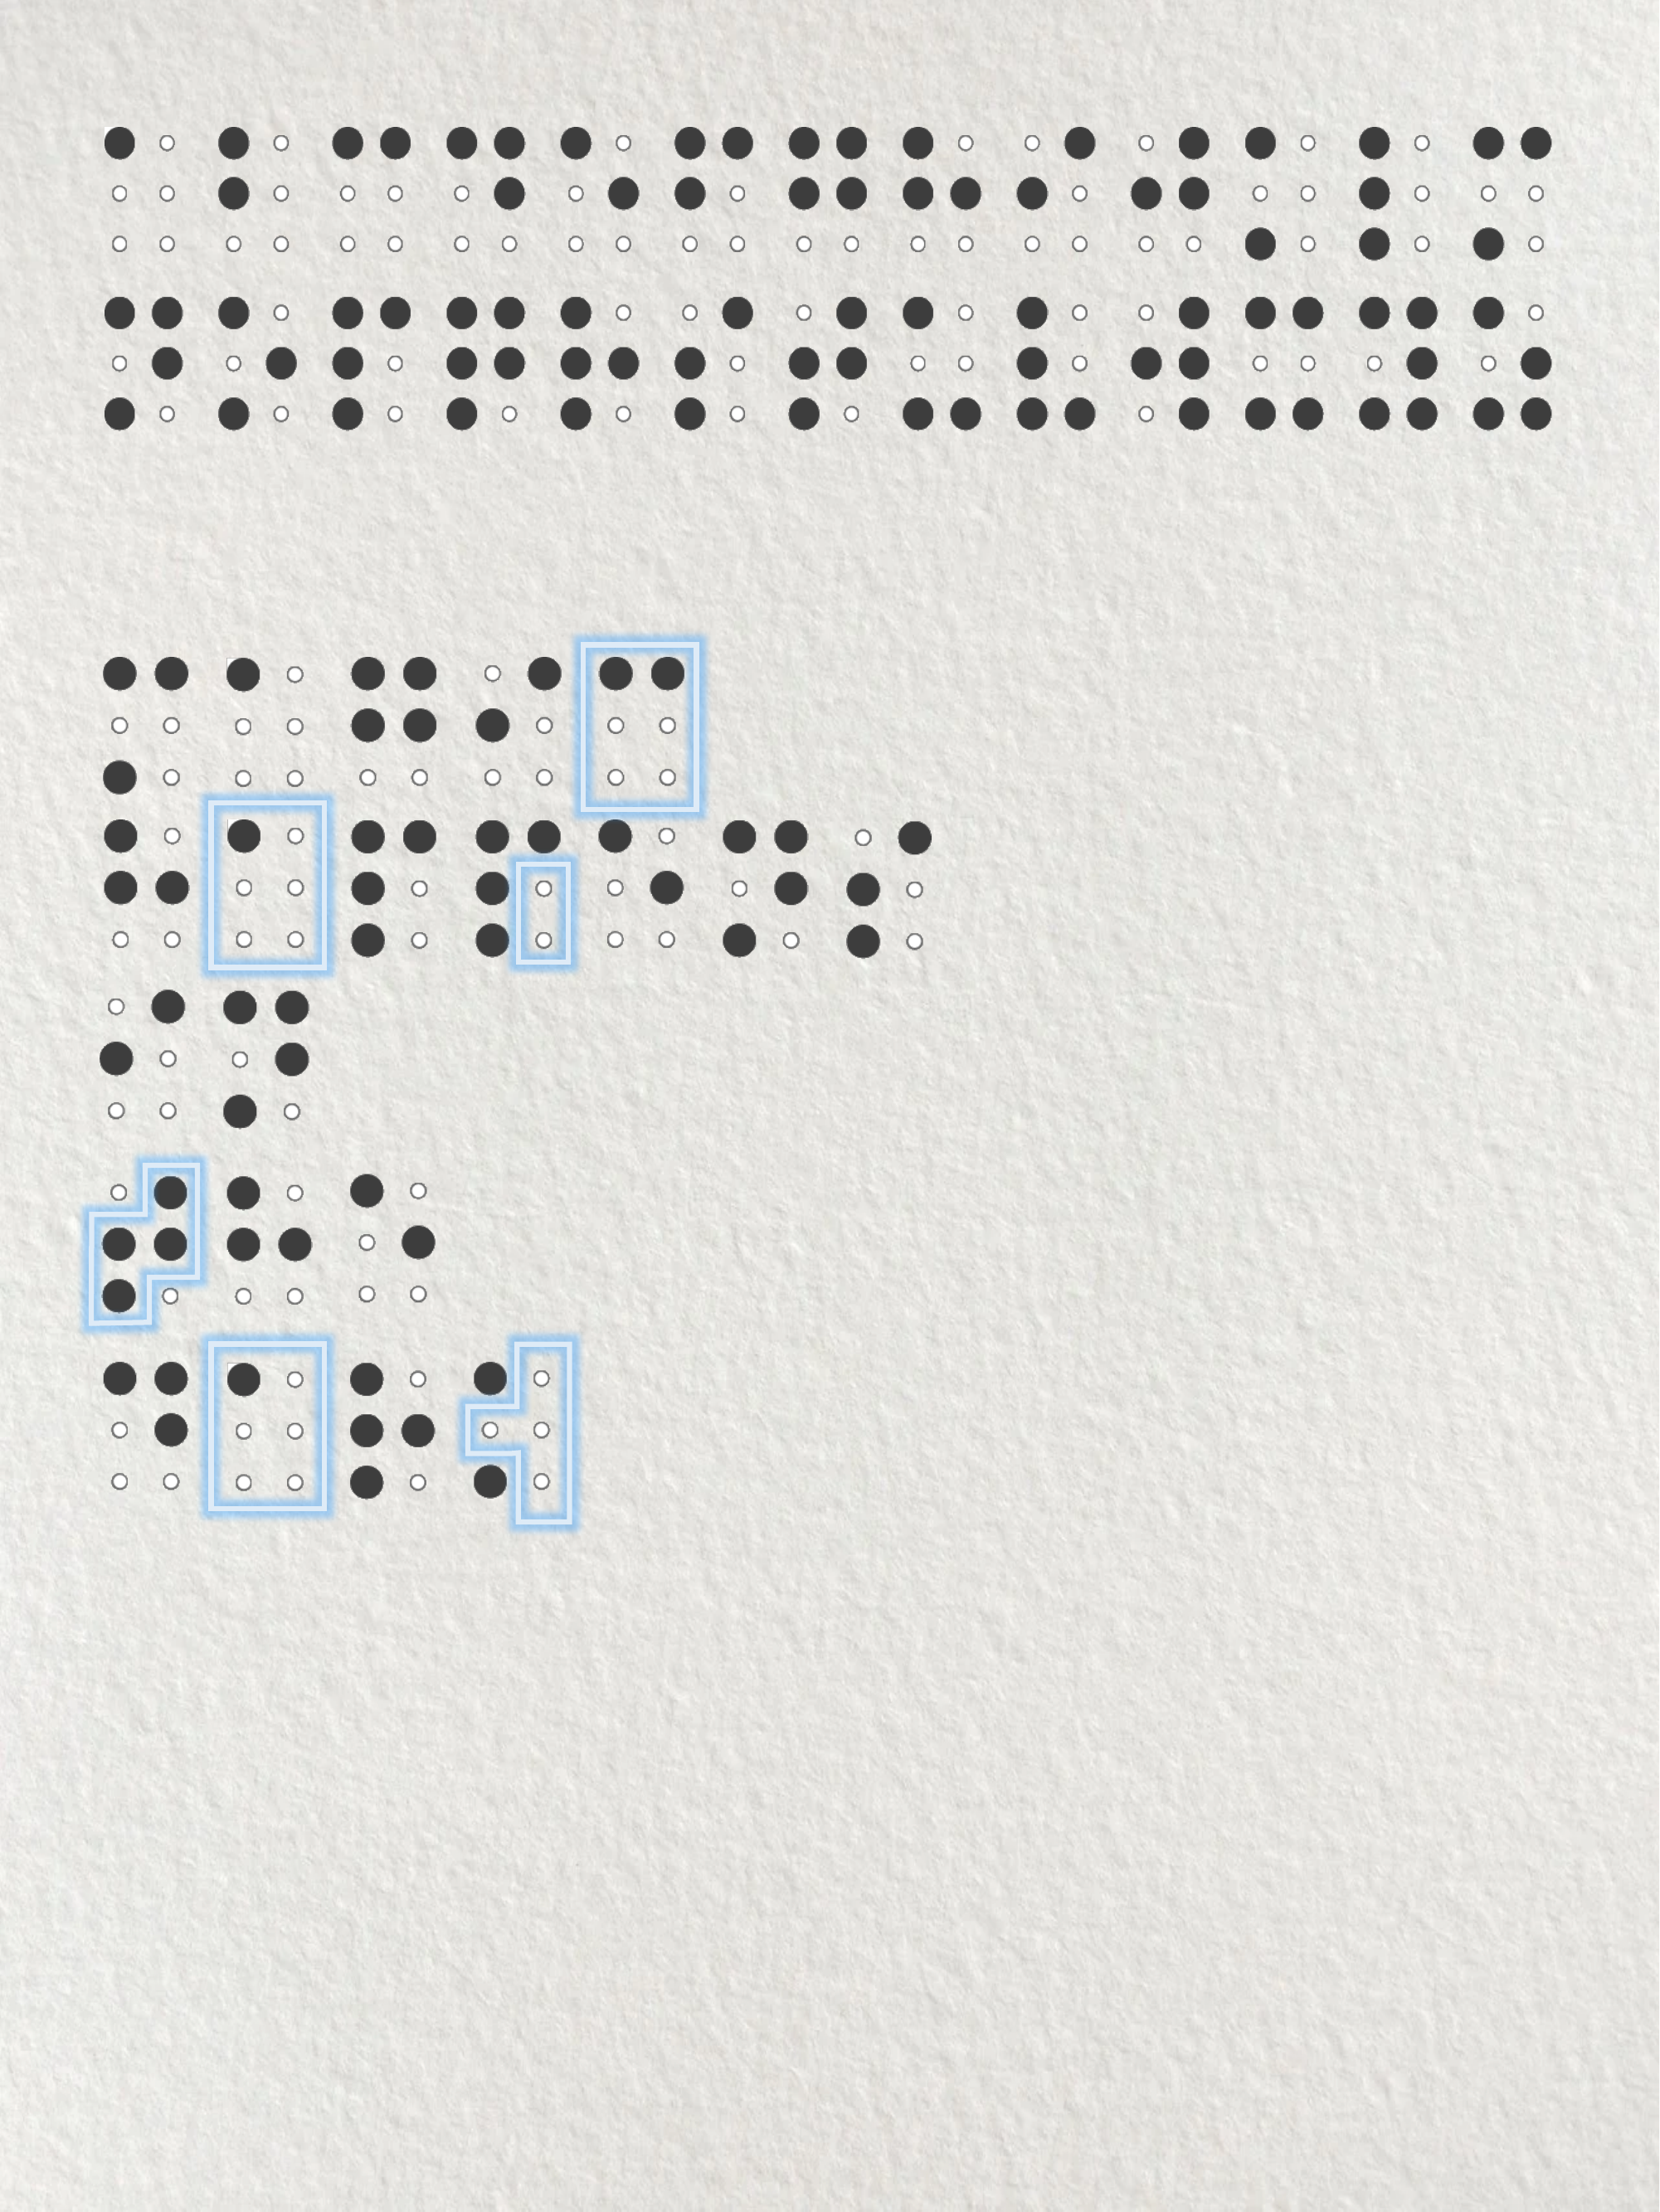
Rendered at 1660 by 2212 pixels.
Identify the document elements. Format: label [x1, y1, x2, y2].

text_box [210, 811, 325, 819]
picture [0, 0, 1660, 2212]
text_box [210, 1343, 325, 1354]
text_box [516, 1343, 571, 1524]
text_box [582, 644, 698, 810]
